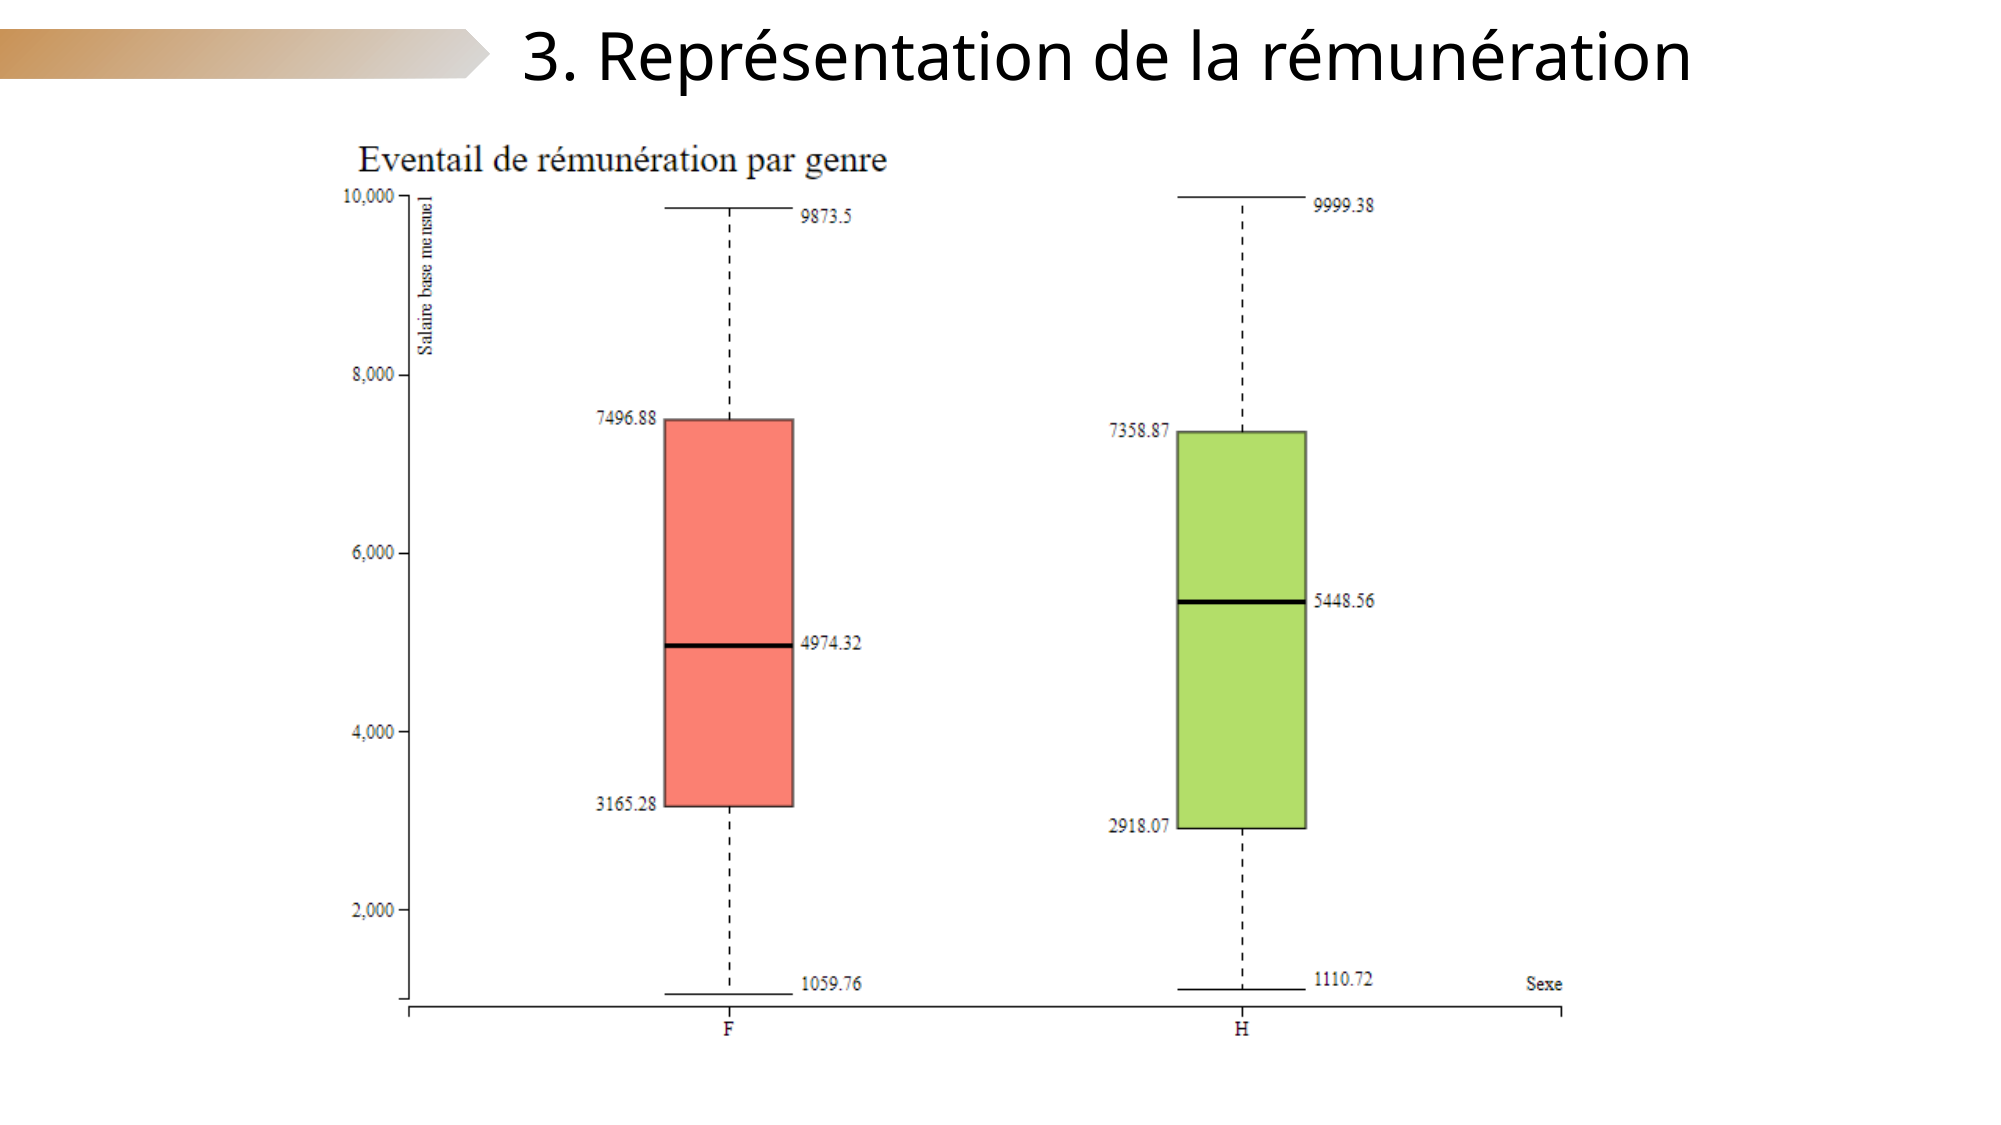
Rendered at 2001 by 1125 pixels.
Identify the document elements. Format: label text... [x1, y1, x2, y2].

picture [335, 131, 1650, 1125]
text_box 3. Représentation de la rémunération [508, 5, 1725, 101]
text_box [0, 28, 492, 80]
